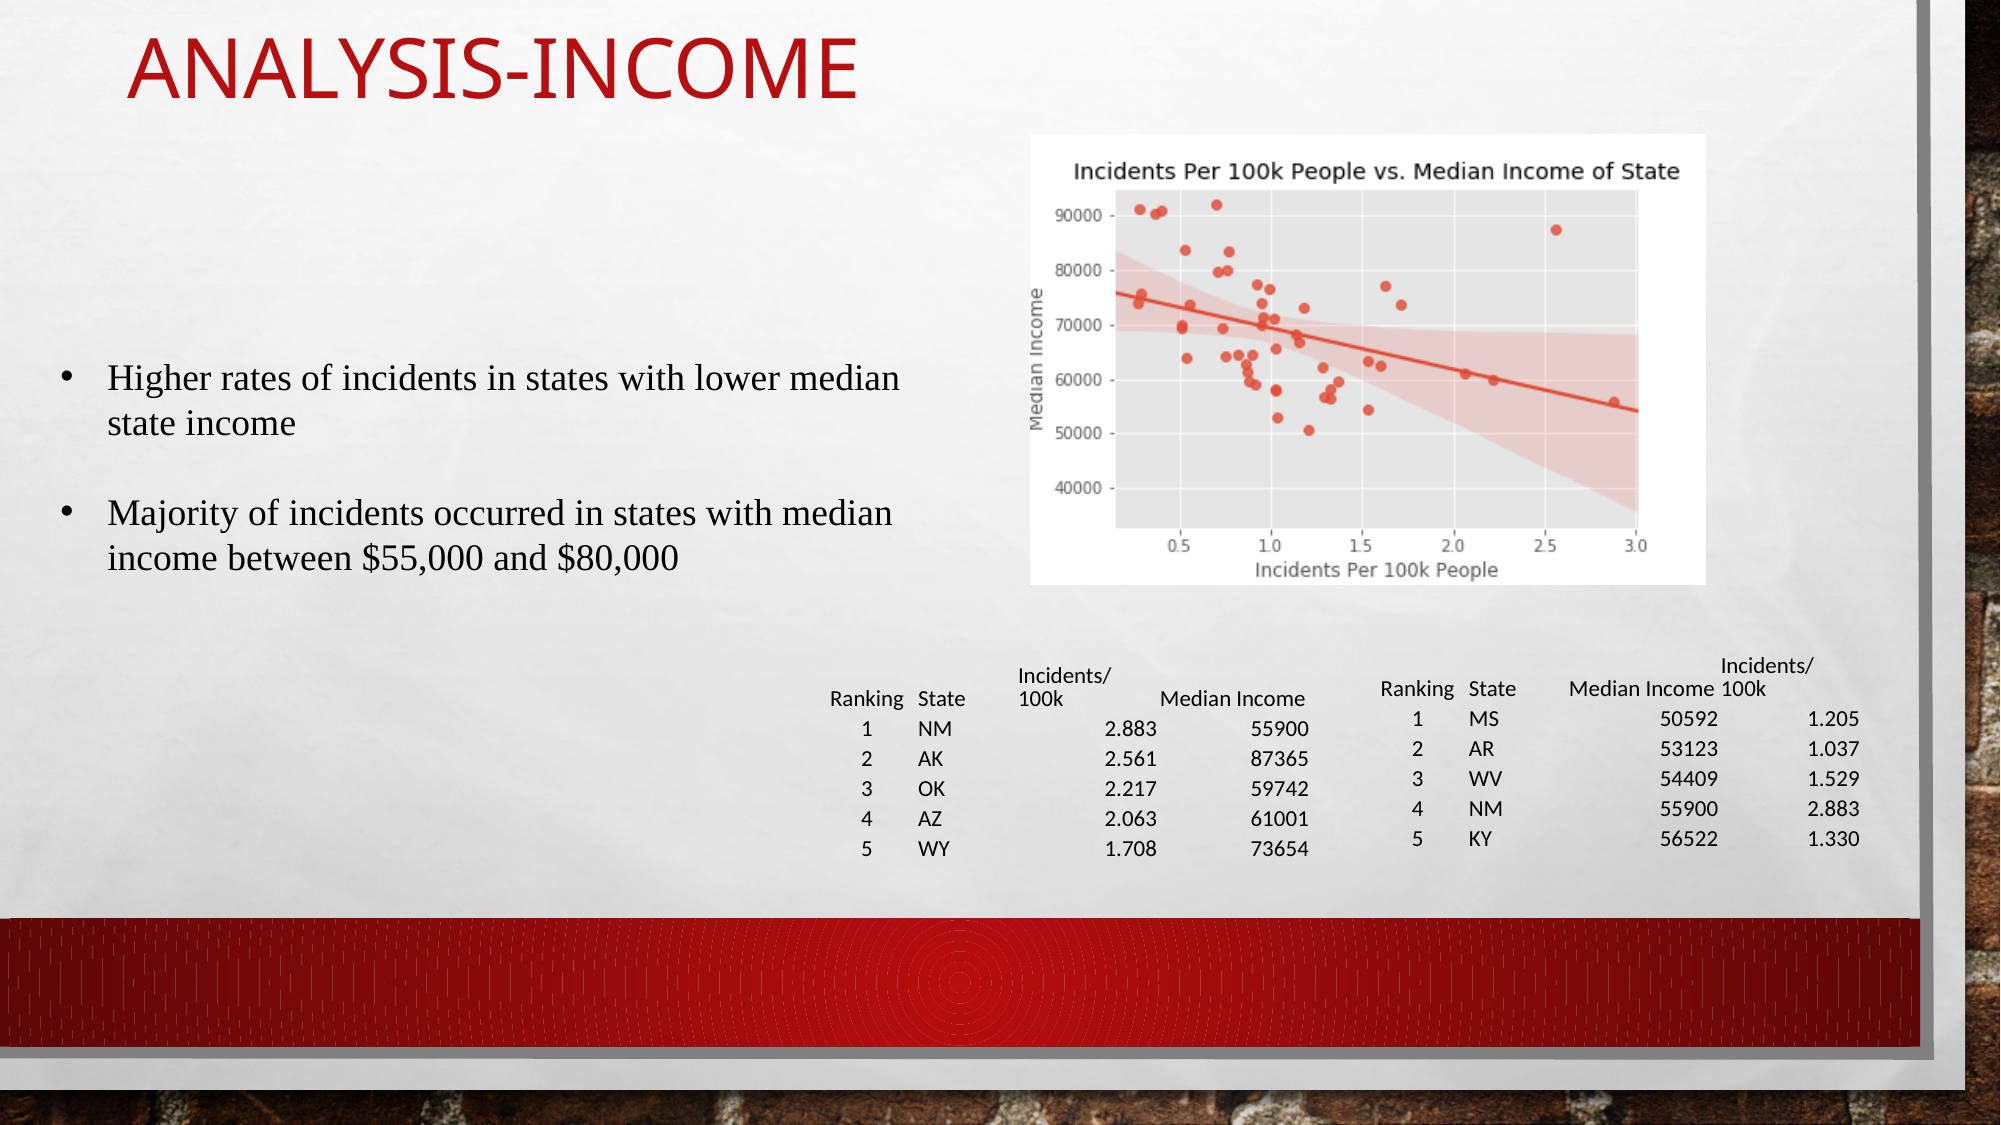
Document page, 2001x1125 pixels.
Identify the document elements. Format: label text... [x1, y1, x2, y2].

table_cell WY [917, 832, 1017, 862]
table_cell AR [1468, 732, 1568, 762]
table_header Ranking [817, 656, 917, 712]
table_cell 3 [817, 772, 917, 802]
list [1029, 133, 1706, 585]
table_header Incidents/100k [1017, 656, 1158, 712]
table_cell 2.561 [1017, 742, 1158, 772]
table_cell MS [1468, 702, 1568, 732]
table_cell AK [917, 742, 1017, 772]
table_cell NM [917, 712, 1017, 742]
table_cell 1 [817, 712, 917, 742]
table_cell AZ [917, 802, 1017, 832]
text_box Higher rates of incidents in states with lower median state income Majority of incidents occurred in states with median income between $55,000 and $80,000 [45, 345, 958, 631]
table_cell 87365 [1158, 742, 1311, 772]
table_cell 1 [1368, 702, 1468, 732]
table_cell 1.330 [1720, 822, 1861, 852]
table_cell 2.883 [1017, 712, 1158, 742]
table_cell 1.205 [1720, 702, 1861, 732]
picture [0, 0, 2000, 1125]
table_cell 1.037 [1720, 732, 1861, 762]
table_cell 2.217 [1017, 772, 1158, 802]
table_cell OK [917, 772, 1017, 802]
table_cell KY [1468, 822, 1568, 852]
table_cell 1.708 [1017, 832, 1158, 862]
table_cell 59742 [1158, 772, 1311, 802]
table_header Incidents/100k [1720, 646, 1861, 702]
table_header State [1468, 646, 1568, 702]
table_cell 50592 [1568, 702, 1720, 732]
table_cell 2.063 [1017, 802, 1158, 832]
table_cell 2.883 [1720, 792, 1861, 822]
table_header Median Income [1158, 656, 1311, 712]
table_cell 73654 [1158, 832, 1311, 862]
title Analysis-income [112, 0, 1818, 167]
table_header State [917, 656, 1017, 712]
table_cell 55900 [1158, 712, 1311, 742]
table_cell NM [1468, 792, 1568, 822]
table_header Ranking [1368, 646, 1468, 702]
table_cell 4 [817, 802, 917, 832]
table_cell WV [1468, 762, 1568, 792]
table_cell 53123 [1568, 732, 1720, 762]
table_cell 61001 [1158, 802, 1311, 832]
table_cell 1.529 [1720, 762, 1861, 792]
table_cell 3 [1368, 762, 1468, 792]
table_cell 2 [1368, 732, 1468, 762]
table_cell 2 [817, 742, 917, 772]
table_cell 4 [1368, 792, 1468, 822]
table_header Median Income [1568, 646, 1720, 702]
table_cell 5 [817, 832, 917, 862]
table_cell 5 [1368, 822, 1468, 852]
table_cell 54409 [1568, 762, 1720, 792]
table_cell 55900 [1568, 792, 1720, 822]
table_cell 56522 [1568, 822, 1720, 852]
